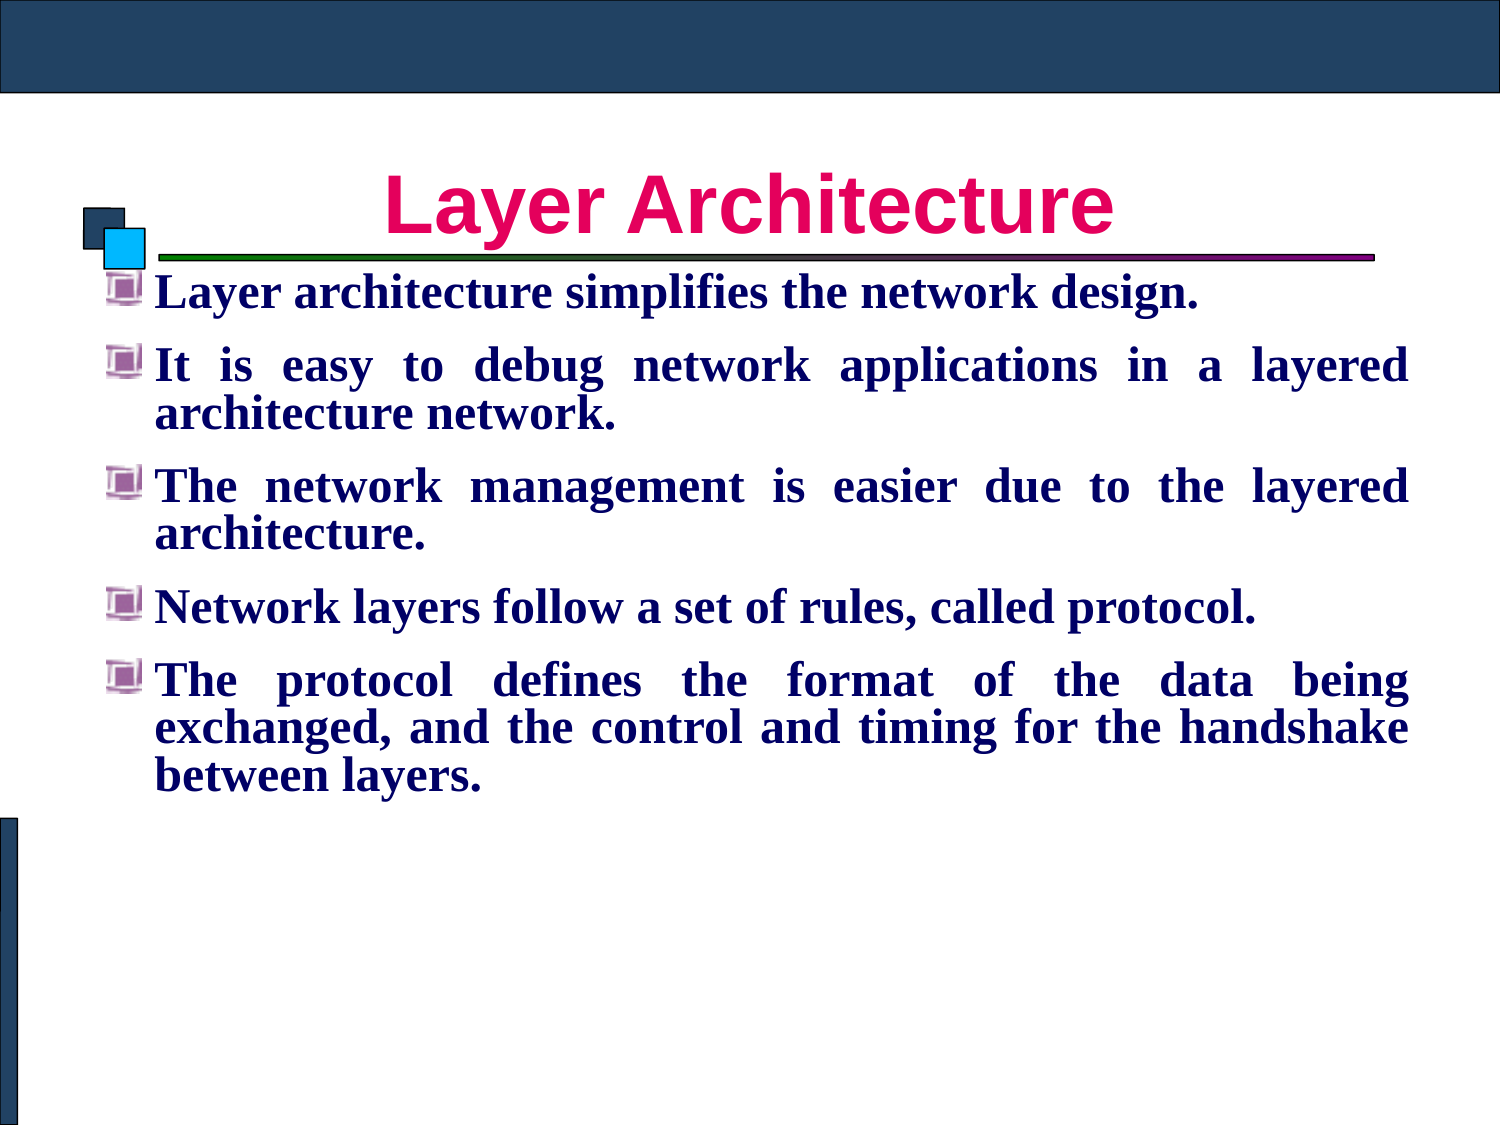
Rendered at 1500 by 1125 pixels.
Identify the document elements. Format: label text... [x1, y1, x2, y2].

picture [106, 270, 142, 306]
list Layer architecture simplifies the network design. It is easy to debug network applications in a layered architecture network. The network management is easier due to the layered architecture. Network layers follow a set of rules, called protocol. The protocol defines the format of the data being exchanged, and the control and timing for the handshake between layers. [74, 262, 1426, 1006]
text_box [104, 228, 145, 269]
picture [106, 658, 142, 694]
text_box [0, 0, 1500, 93]
picture [106, 585, 142, 621]
title Layer Architecture [74, 112, 1426, 262]
text_box [83, 208, 125, 249]
text_box [0, 818, 18, 1125]
picture [106, 464, 142, 500]
text_box [159, 254, 1375, 261]
picture [106, 343, 142, 379]
